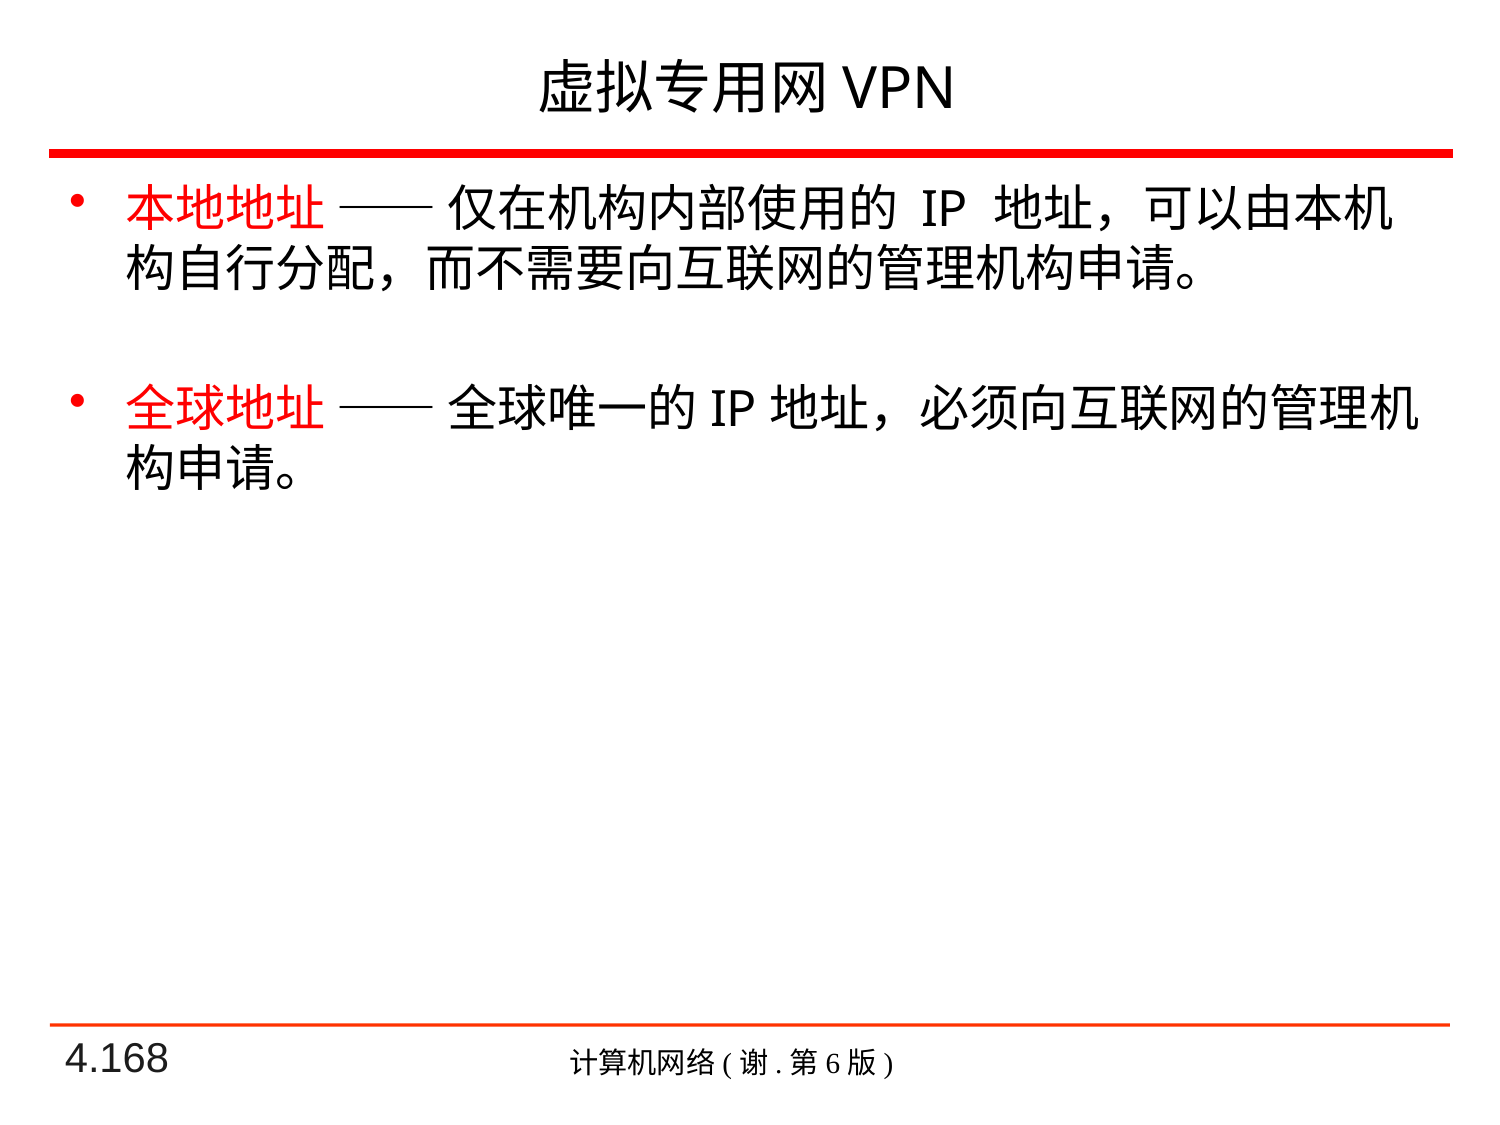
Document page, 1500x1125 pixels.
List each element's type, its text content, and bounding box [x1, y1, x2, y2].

title 虚拟专用网VPN [53, 33, 1440, 137]
list 本地地址 —— 仅在机构内部使用的 IP 地址，可以由本机构自行分配，而不需要向互联网的管理机构申请。 全球地址 —— 全球唯一的IP地址，必须向互联网的管理机构申请。 [53, 168, 1447, 1014]
